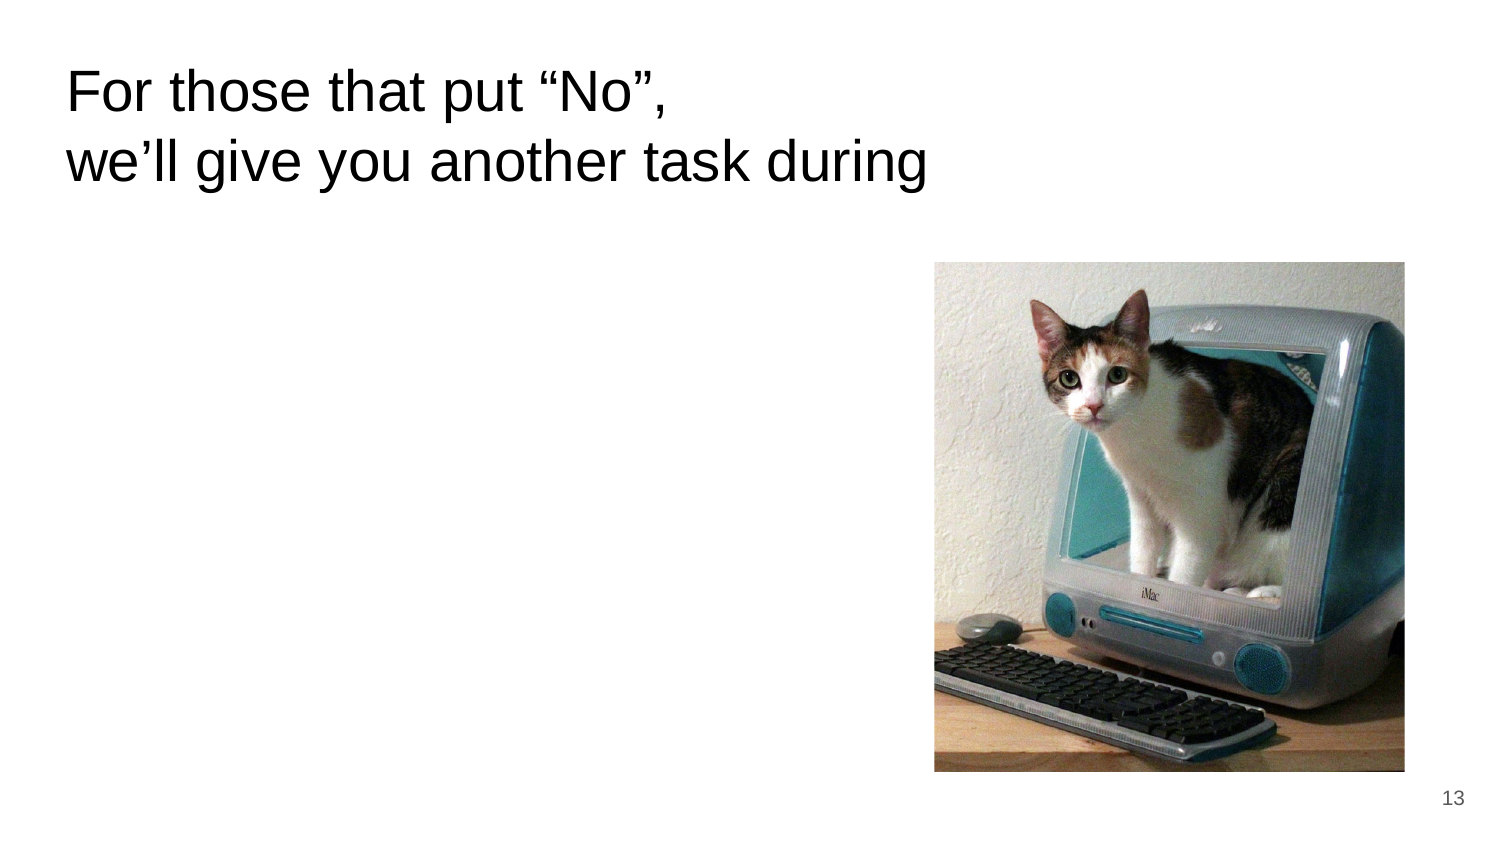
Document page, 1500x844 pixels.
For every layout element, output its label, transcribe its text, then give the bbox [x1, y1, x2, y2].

slide_number ‹#› [1389, 764, 1480, 830]
title For those that put “No”, we’ll give you another task during [51, 38, 1449, 133]
picture [933, 261, 1405, 772]
